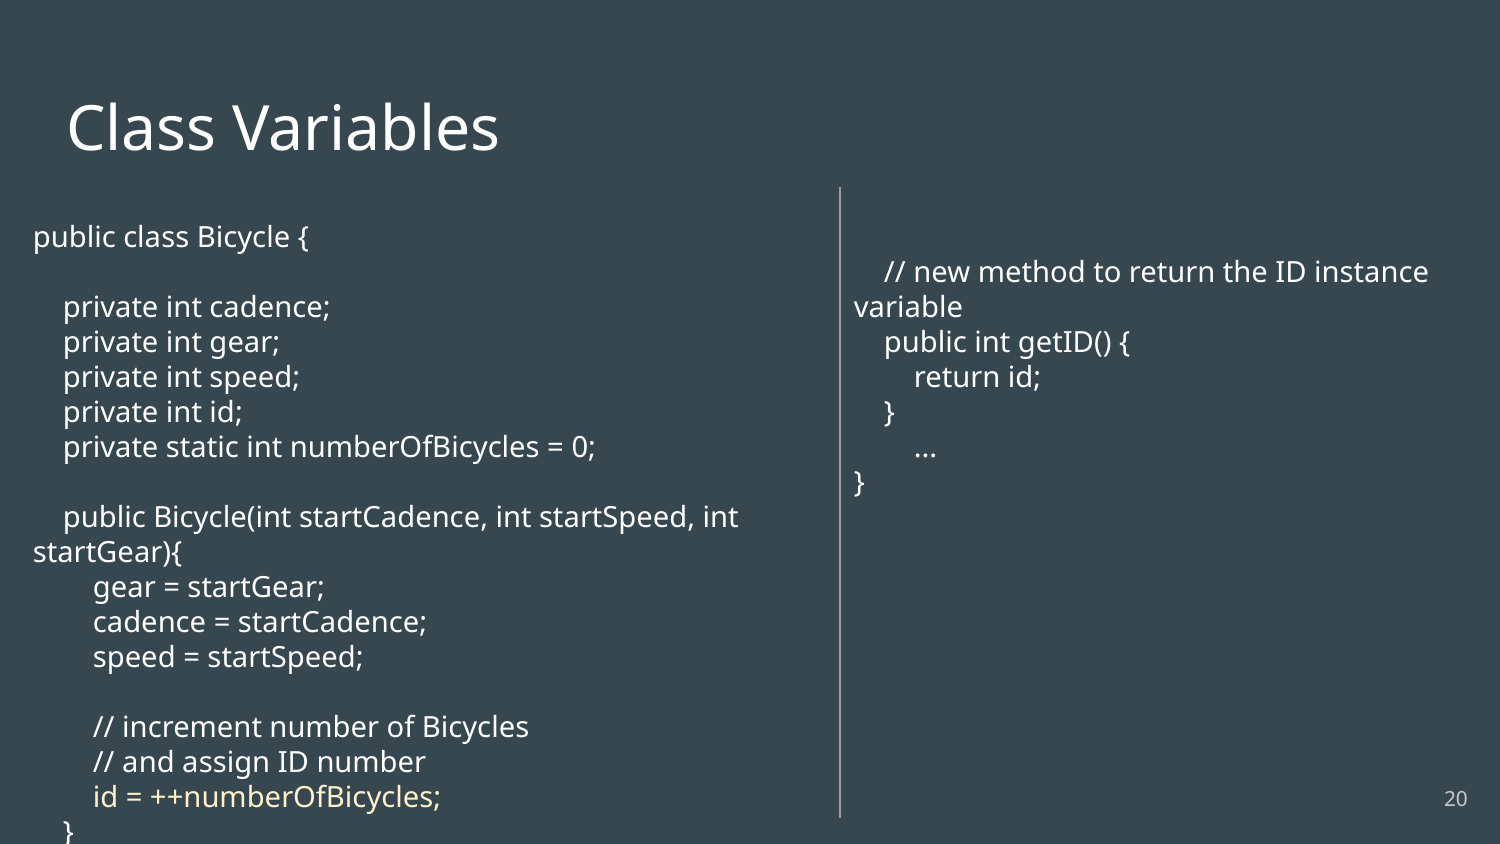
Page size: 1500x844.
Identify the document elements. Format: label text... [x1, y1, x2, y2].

text_box public class Bicycle { private int cadence; private int gear; private int speed; private int id; private static int numberOfBicycles = 0; public Bicycle(int startCadence, int startSpeed, int startGear){ gear = startGear; cadence = startCadence; speed = startSpeed; // increment number of Bicycles // and assign ID number id = ++numberOfBicycles; } [18, 203, 835, 744]
text_box // new method to return the ID instance variable public int getID() { return id; } ... } [845, 203, 1500, 744]
title Class Variables [51, 72, 1449, 167]
slide_number 20 [1392, 767, 1483, 833]
